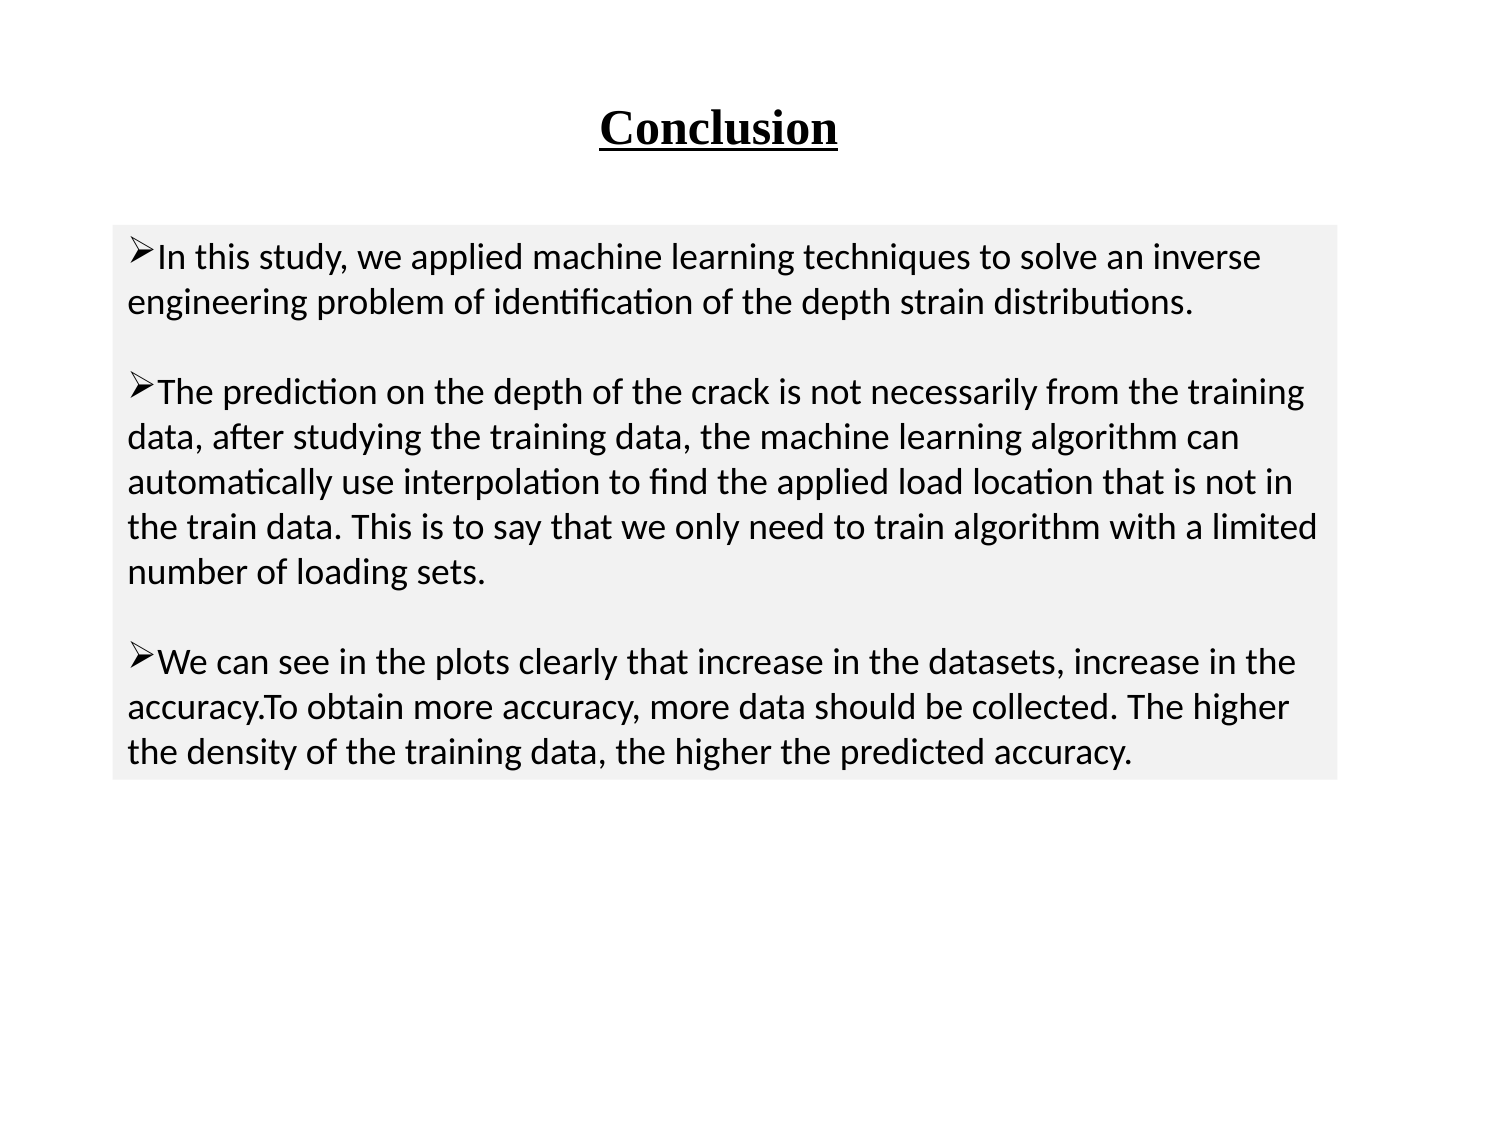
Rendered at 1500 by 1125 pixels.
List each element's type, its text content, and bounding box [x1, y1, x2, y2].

text_box Conclusion [349, 87, 1088, 163]
text_box In this study, we applied machine learning techniques to solve an inverse engineering problem of identification of the depth strain distributions. The prediction on the depth of the crack is not necessarily from the training data, after studying the training data, the machine learning algorithm can automatically use interpolation to find the applied load location that is not in the train data. This is to say that we only need to train algorithm with a limited number of loading sets. We can see in the plots clearly that increase in the datasets, increase in the accuracy.To obtain more accuracy, more data should be collected. The higher the density of the training data, the higher the predicted accuracy. [112, 224, 1338, 780]
